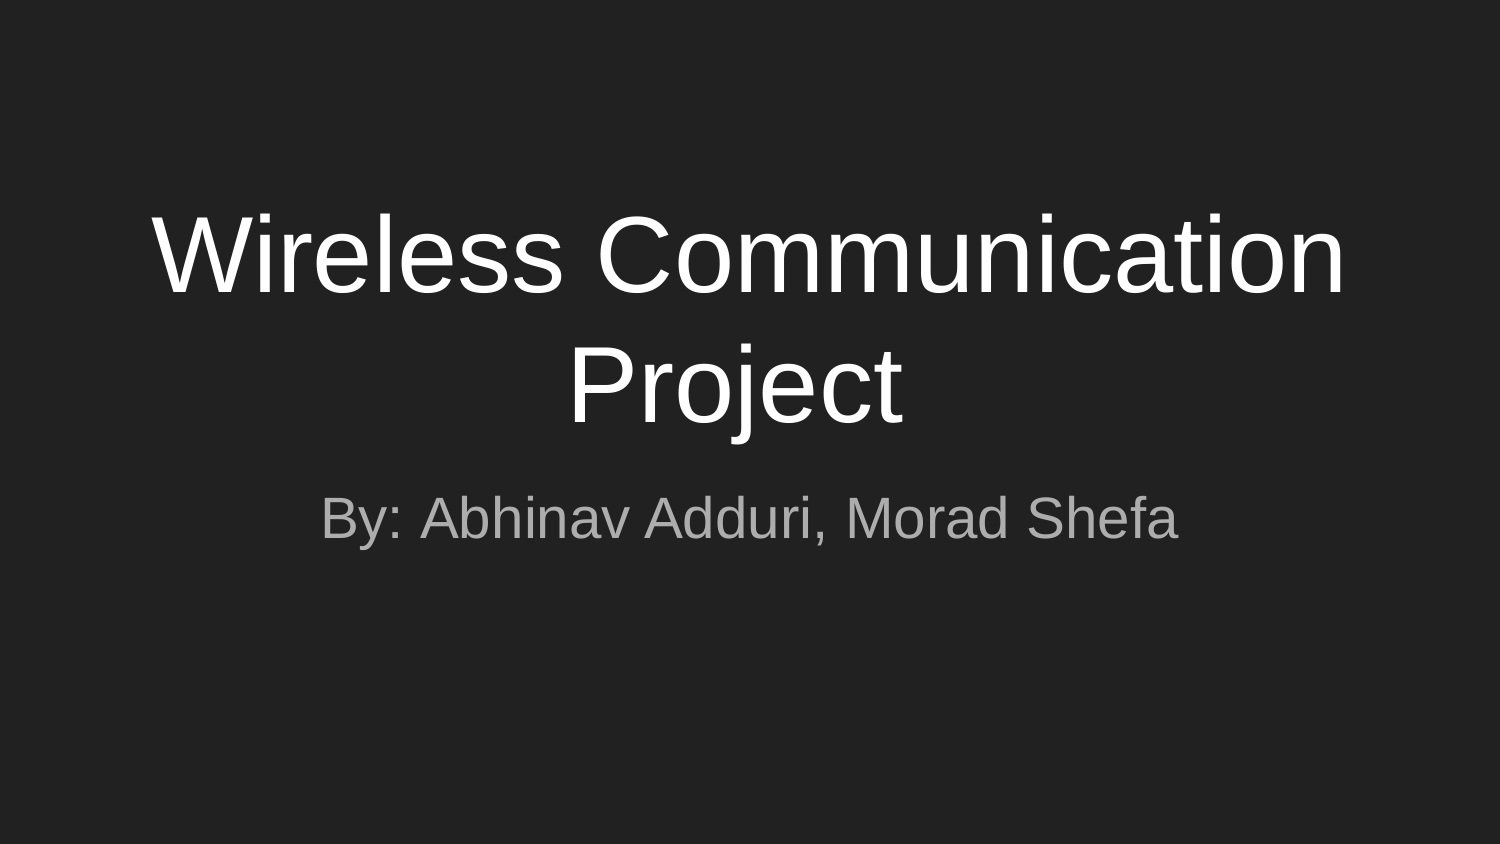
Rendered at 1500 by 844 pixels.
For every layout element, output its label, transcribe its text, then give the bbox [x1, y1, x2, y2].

subtitle By: Abhinav Adduri, Morad Shefa [51, 464, 1449, 595]
title Wireless Communication Project [51, 122, 1449, 459]
